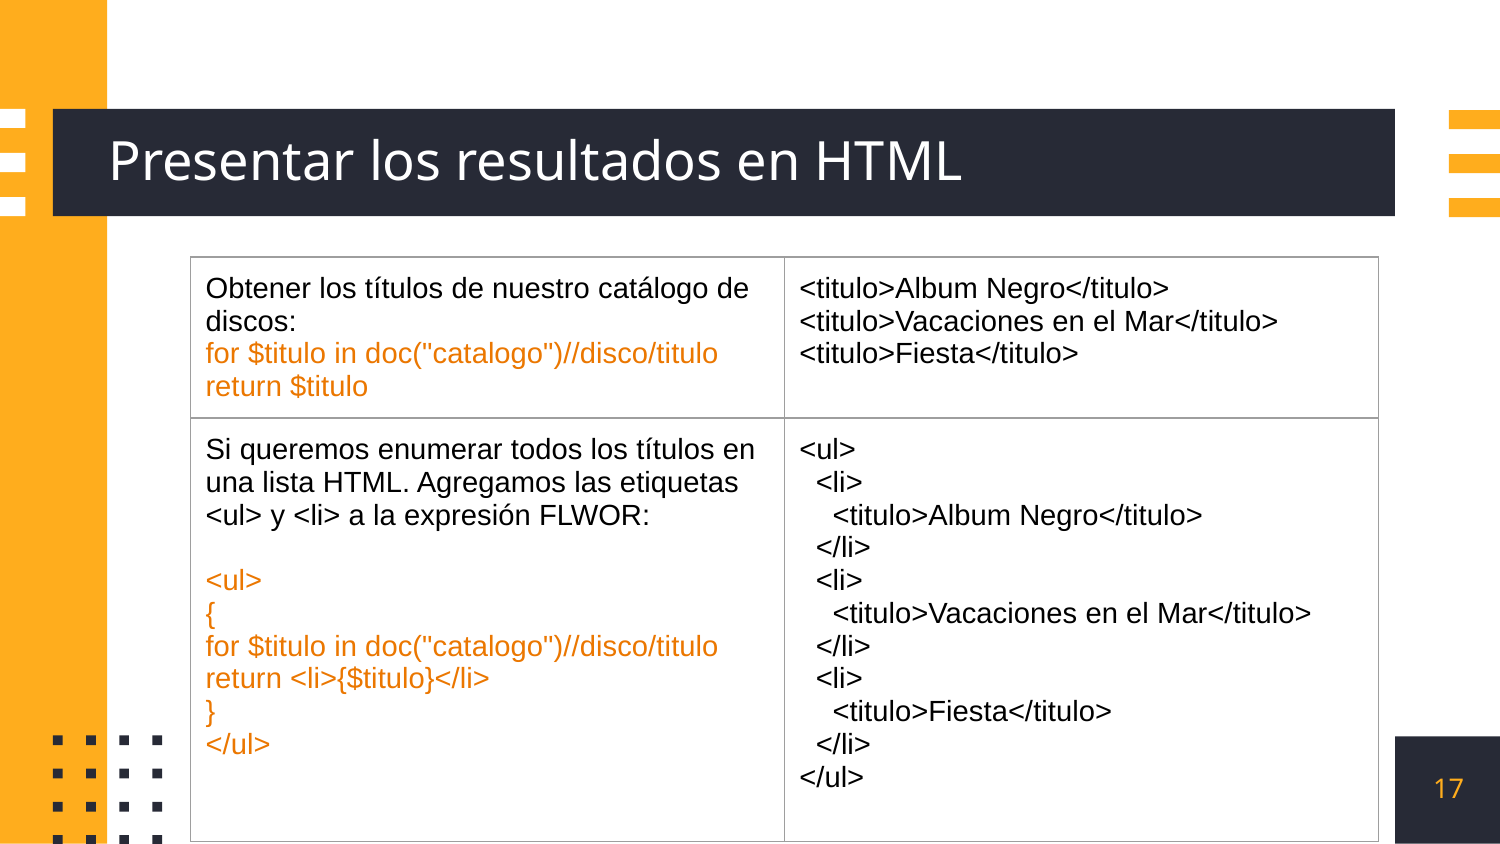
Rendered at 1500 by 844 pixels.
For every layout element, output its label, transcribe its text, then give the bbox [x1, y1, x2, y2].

table_header <titulo>Album Negro</titulo> <titulo>Vacaciones en el Mar</titulo> <titulo>Fiesta</titulo> [785, 258, 1378, 417]
slide_number ‹#› [1395, 736, 1500, 844]
table_cell <ul> <li> <titulo>Album Negro</titulo> </li> <li> <titulo>Vacaciones en el Mar</titulo> </li> <li> <titulo>Fiesta</titulo> </li> </ul> [785, 419, 1378, 841]
table_cell Si queremos enumerar todos los títulos en una lista HTML. Agregamos las etiquetas <ul> y <li> a la expresión FLWOR: <ul> { for $titulo in doc("catalogo")//disco/titulo return <li>{$titulo}</li> } </ul> [191, 419, 784, 841]
table_header Obtener los títulos de nuestro catálogo de discos: for $titulo in doc("catalogo")//disco/titulo return $titulo [191, 258, 784, 417]
title Presentar los resultados en HTML [108, 108, 1396, 217]
